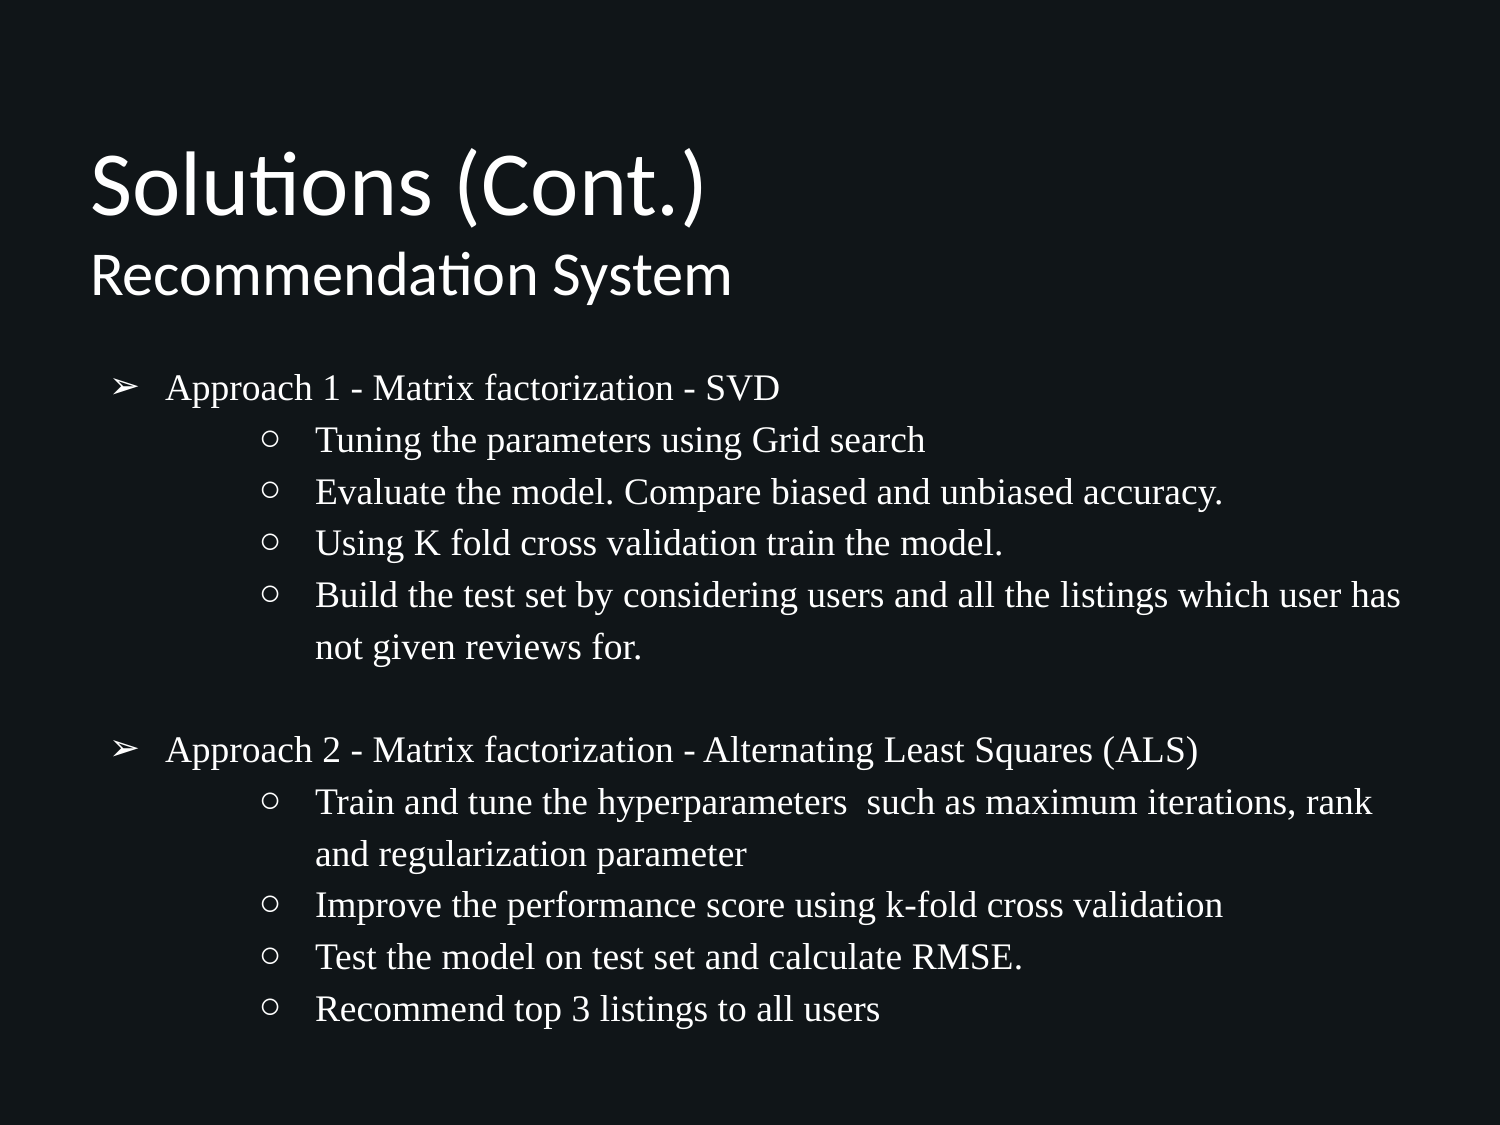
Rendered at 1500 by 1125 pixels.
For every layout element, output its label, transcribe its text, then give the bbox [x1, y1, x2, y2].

title Solutions (Cont.) Recommendation System [75, 131, 1425, 301]
list Approach 1 - Matrix factorization - SVD Tuning the parameters using Grid search Evaluate the model. Compare biased and unbiased accuracy. Using K fold cross validation train the model. Build the test set by considering users and all the listings which user has not given reviews for. Approach 2 - Matrix factorization - Alternating Least Squares (ALS) Train and tune the hyperparameters such as maximum iterations, rank and regularization parameter Improve the performance score using k-fold cross validation Test the model on test set and calculate RMSE. Recommend top 3 listings to all users [75, 341, 1425, 1005]
